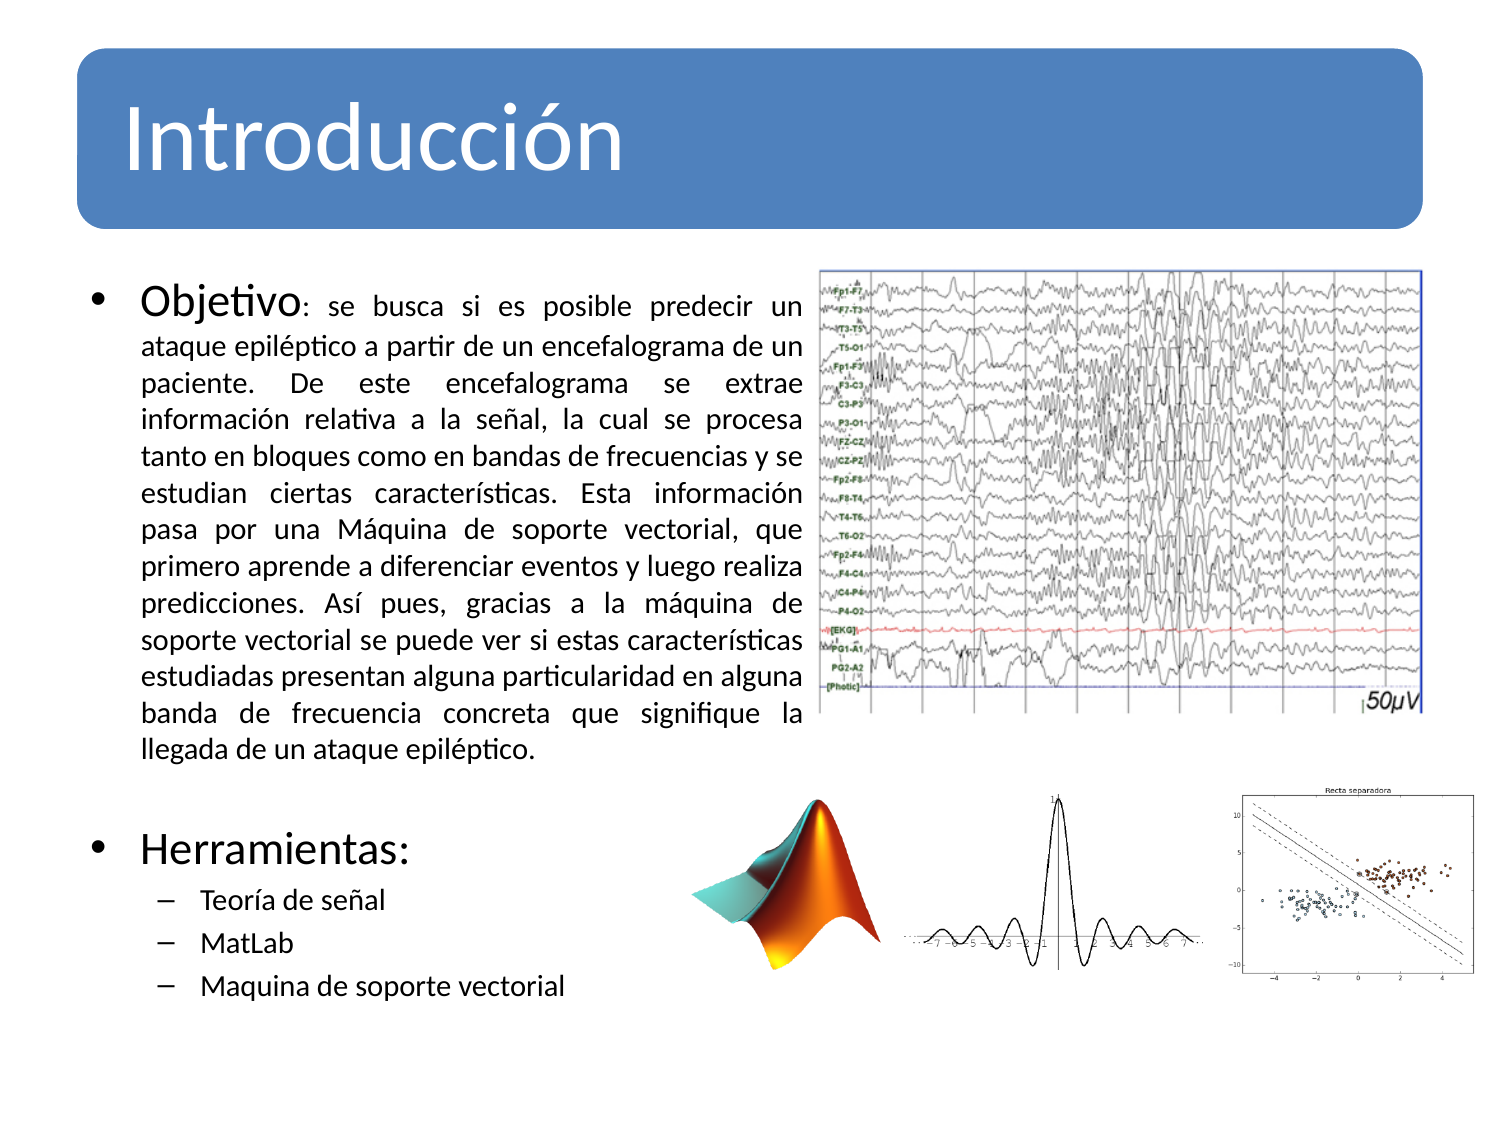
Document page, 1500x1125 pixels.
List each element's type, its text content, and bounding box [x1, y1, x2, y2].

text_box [74, 44, 1426, 233]
picture [690, 798, 881, 970]
picture [817, 266, 1425, 717]
picture [904, 772, 1500, 995]
list Objetivo: se busca si es posible predecir un ataque epiléptico a partir de un encefalograma de un paciente. De este encefalograma se extrae información relativa a la señal, la cual se procesa tanto en bloques como en bandas de frecuencias y se estudian ciertas características. Esta información pasa por una Máquina de soporte vectorial, que primero aprende a diferenciar eventos y luego realiza predicciones. Así pues, gracias a la máquina de soporte vectorial se puede ver si estas características estudiadas presentan alguna particularidad en alguna banda de frecuencia concreta que signifique la llegada de un ataque epiléptico. Herramientas: Teoría de señal MatLab Maquina de soporte vectorial [75, 262, 818, 1035]
